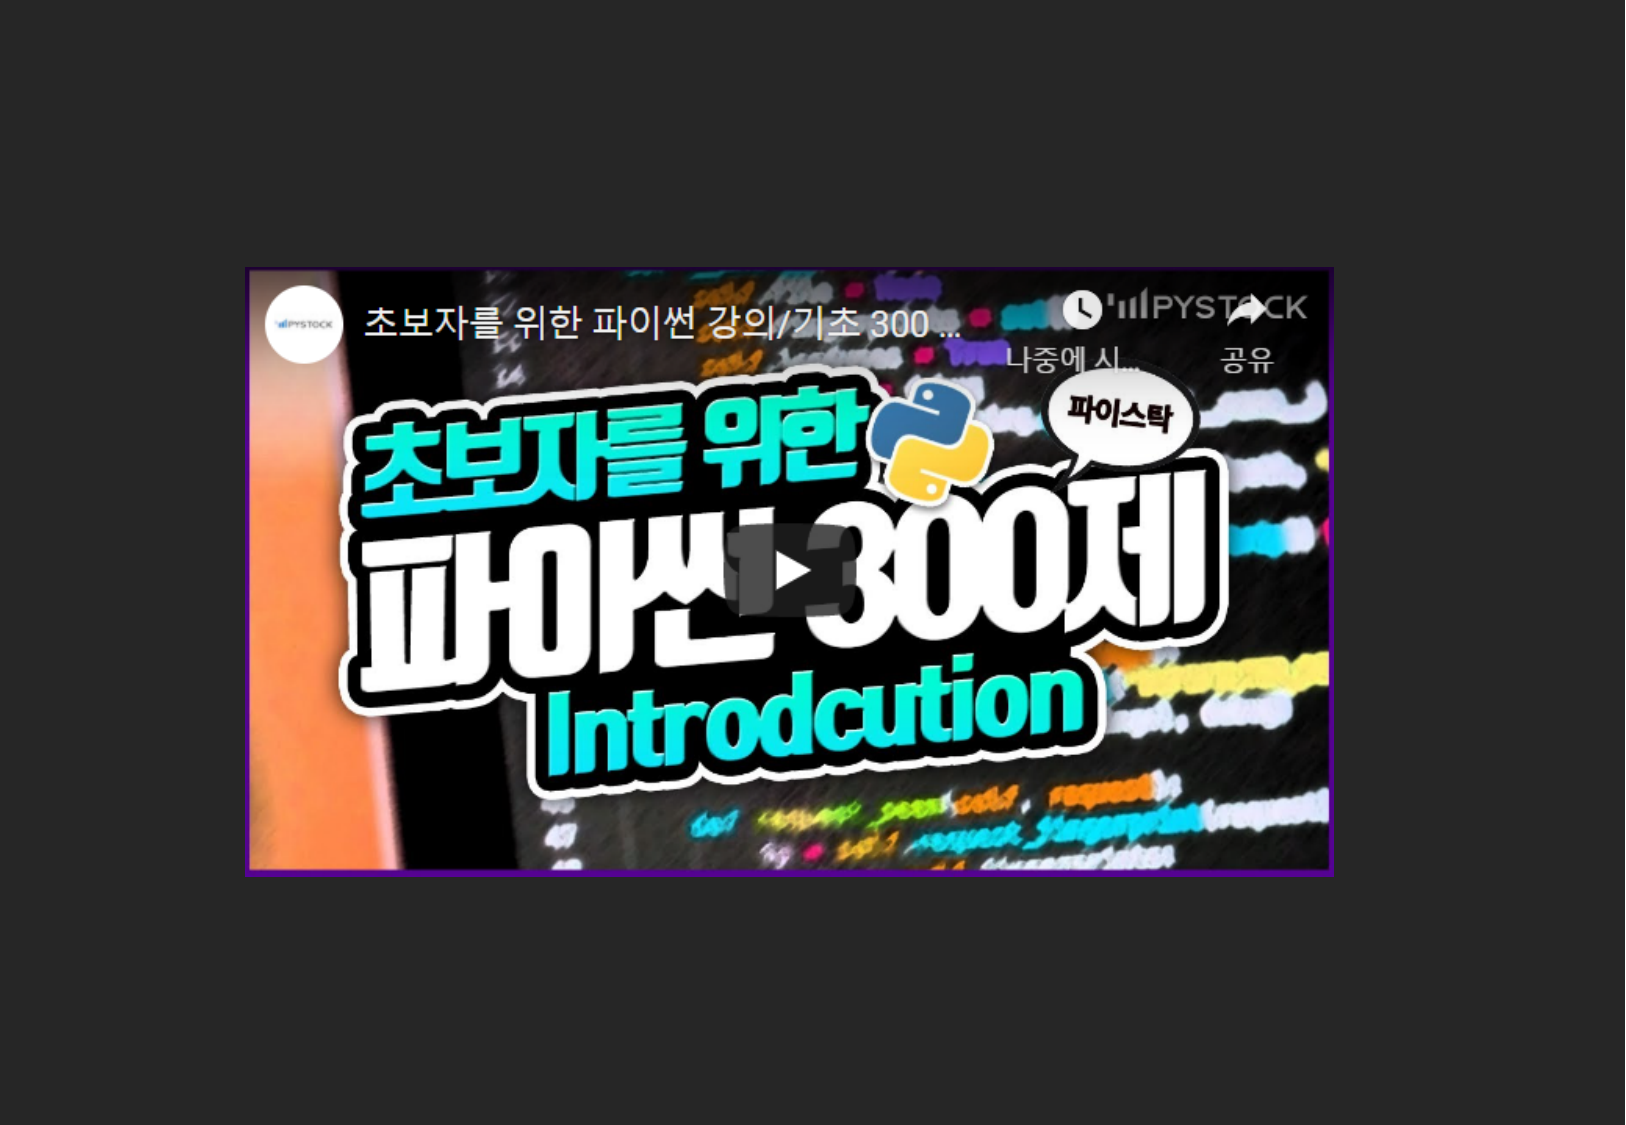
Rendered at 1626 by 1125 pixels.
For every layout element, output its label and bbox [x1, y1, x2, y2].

picture [245, 266, 1334, 877]
